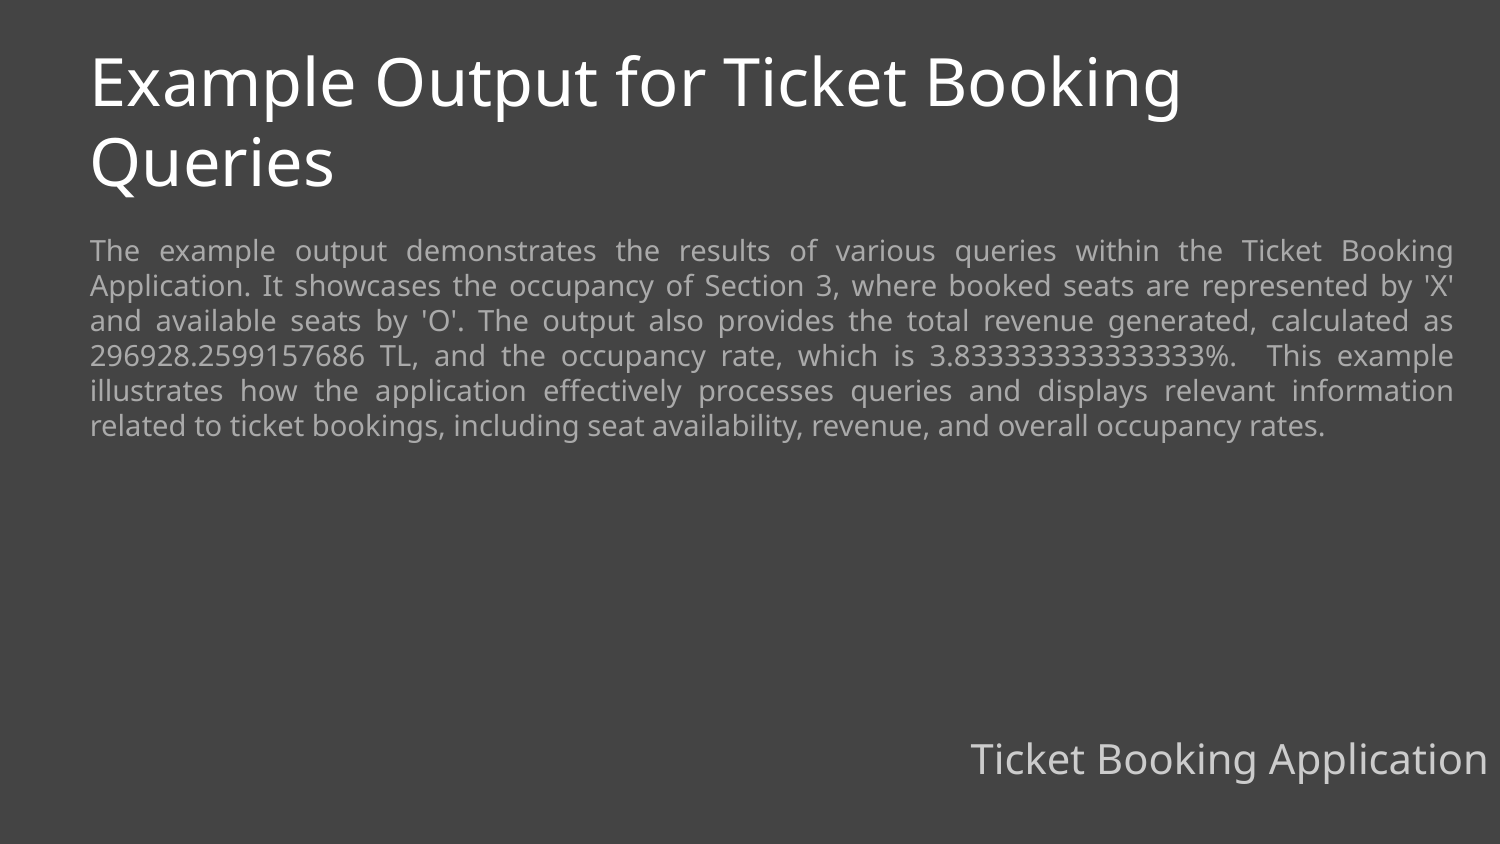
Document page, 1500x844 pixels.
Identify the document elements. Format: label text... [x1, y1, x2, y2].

text_box The example output demonstrates the results of various queries within the Ticket Booking Application. It showcases the occupancy of Section 3, where booked seats are represented by 'X' and available seats by 'O'. The output also provides the total revenue generated, calculated as 296928.2599157686 TL, and the occupancy rate, which is 3.833333333333333%. This example illustrates how the application effectively processes queries and displays relevant information related to ticket bookings, including seat availability, revenue, and overall occupancy rates. [74, 224, 1470, 765]
text_box Example Output for Ticket Booking Queries [74, 44, 1425, 195]
text_box Ticket Booking Application [929, 719, 1500, 795]
